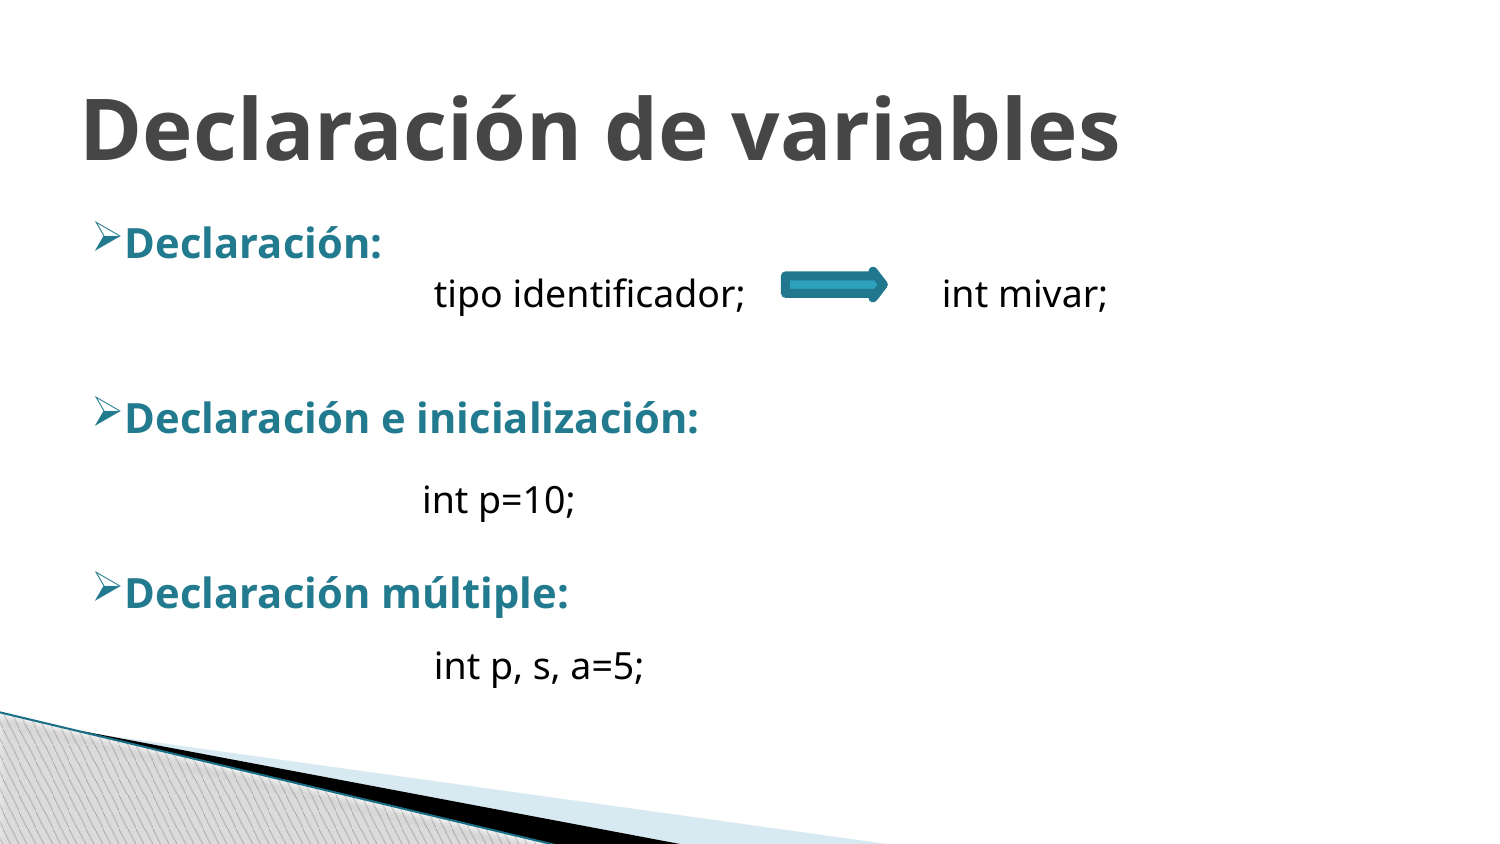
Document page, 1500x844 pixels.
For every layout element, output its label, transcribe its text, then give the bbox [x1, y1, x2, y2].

text_box int mivar; [927, 262, 1164, 323]
text_box Declaración de variables [64, 67, 1424, 201]
text_box [780, 266, 888, 303]
text_box tipo identificador; [419, 262, 798, 323]
text_box int p, s, a=5; [419, 634, 798, 695]
text_box Declaración: Declaración e inicialización: Declaración múltiple: [76, 209, 1412, 591]
text_box int p=10; [407, 469, 786, 529]
